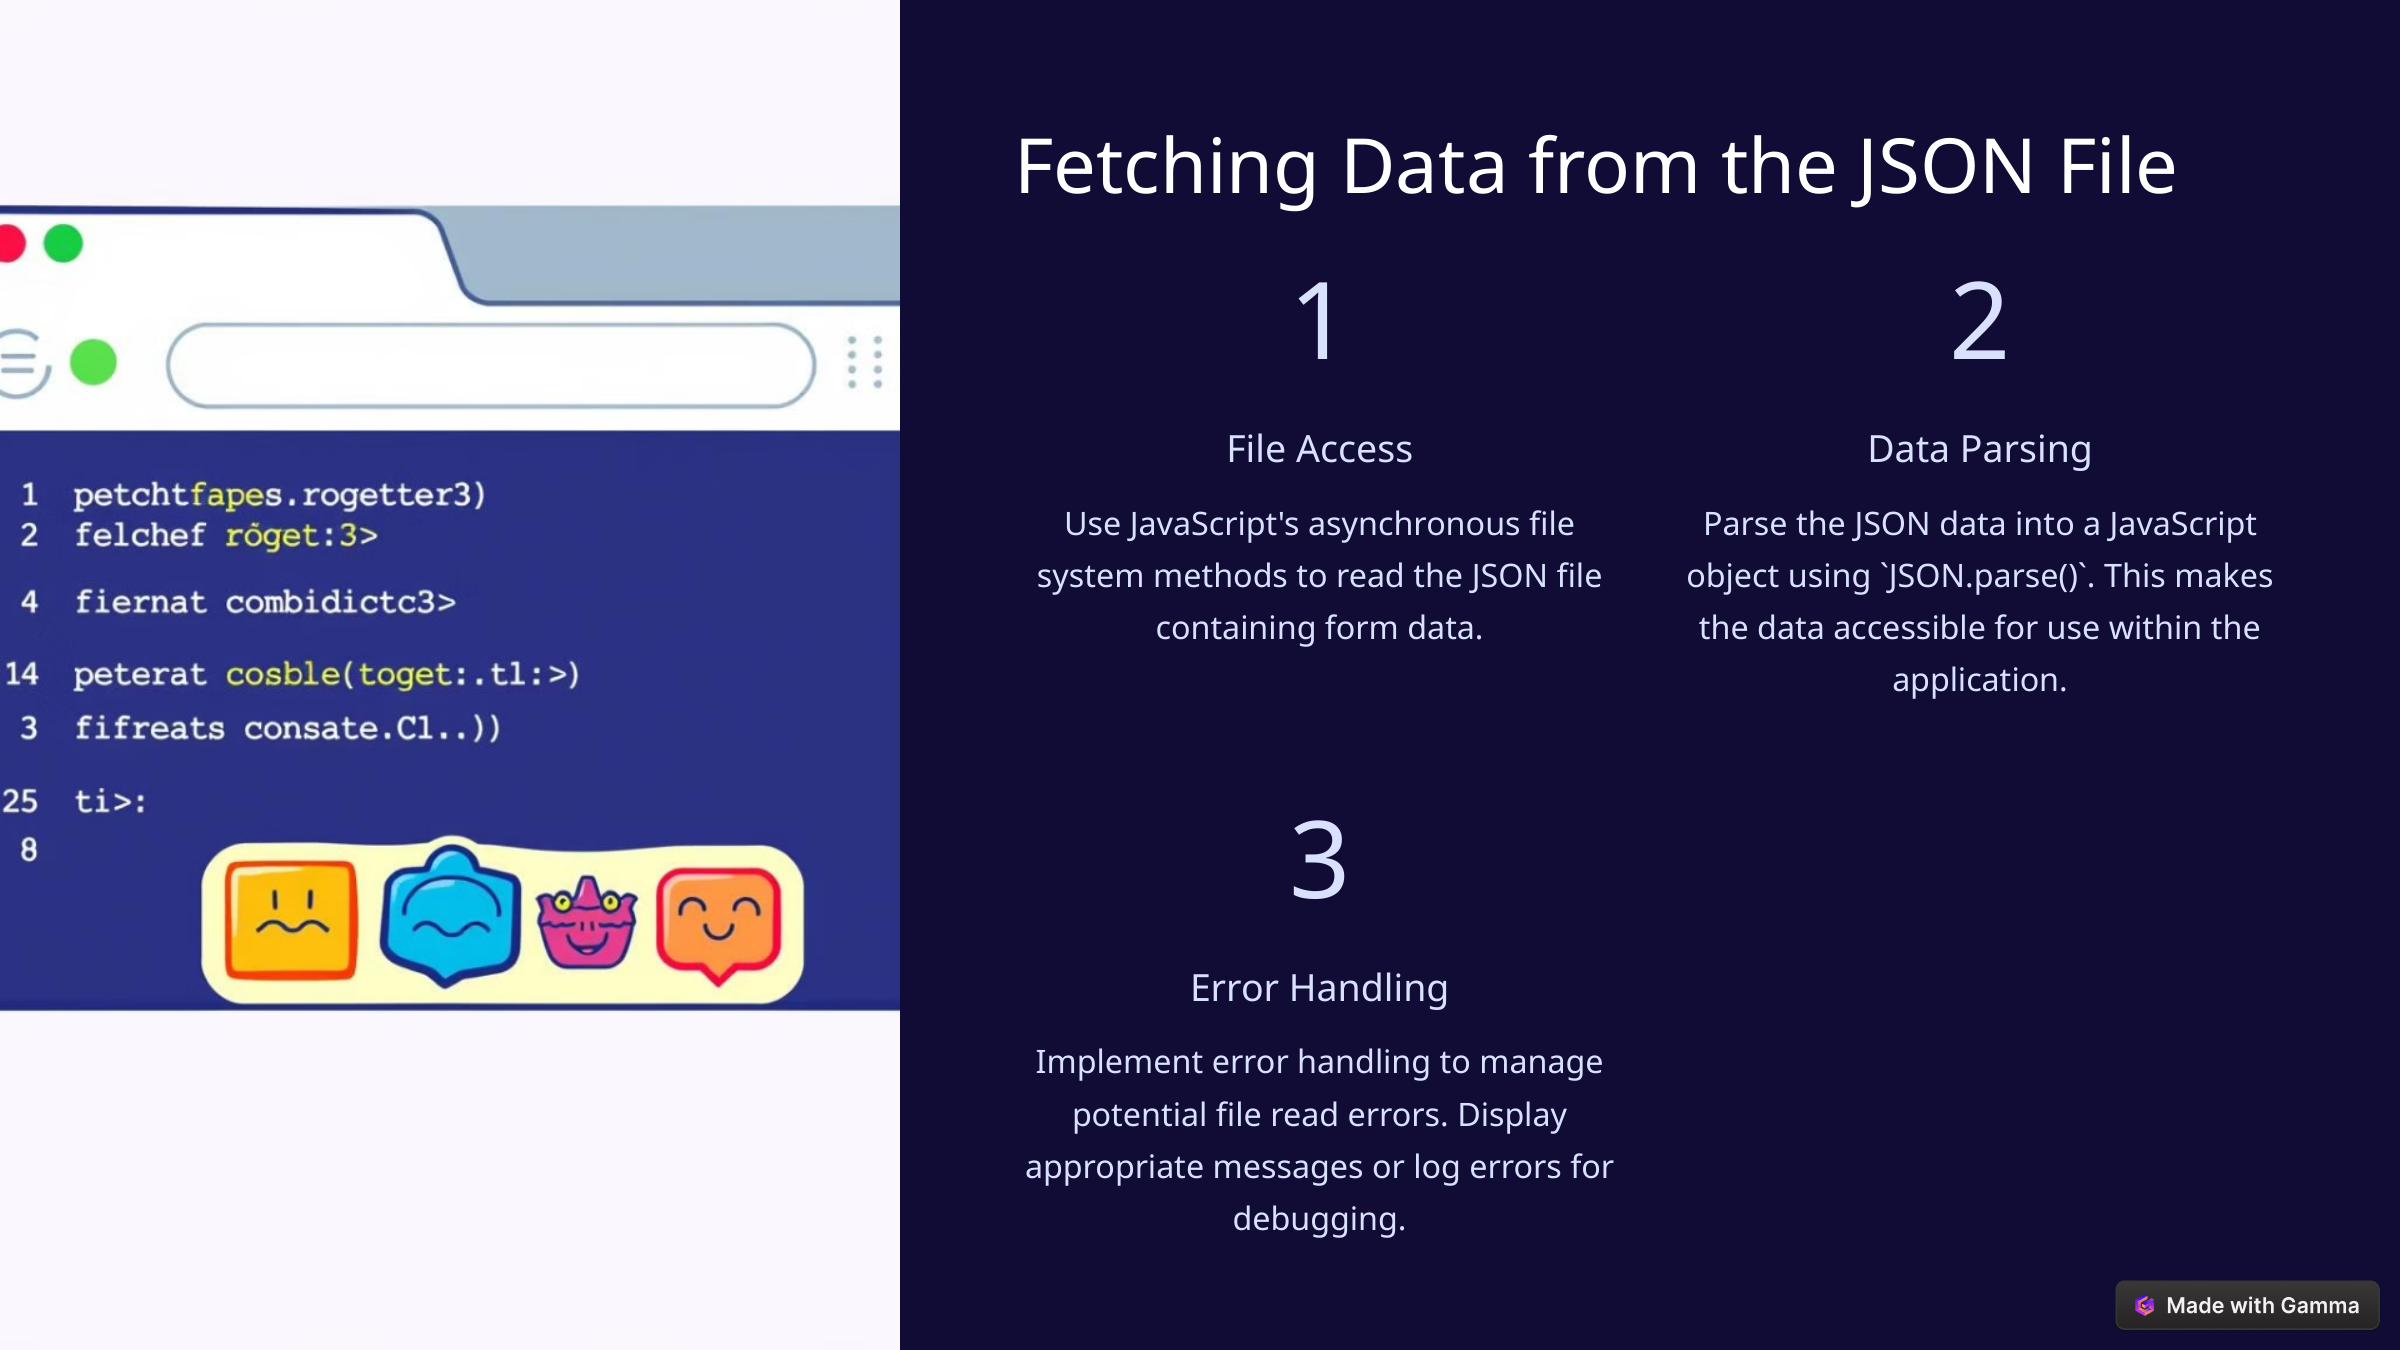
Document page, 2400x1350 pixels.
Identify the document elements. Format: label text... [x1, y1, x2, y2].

text_box Implement error handling to manage potential file read errors. Display appropriate messages or log errors for debugging. [1014, 1028, 1626, 1237]
text_box Error Handling [1128, 960, 1512, 1009]
text_box 2 [1674, 274, 2286, 382]
text_box Parse the JSON data into a JavaScript object using `JSON.parse()`. This makes the data accessible for use within the application. [1674, 489, 2286, 699]
text_box File Access [1128, 422, 1512, 471]
text_box 1 [1014, 274, 1626, 382]
picture [2106, 1271, 2389, 1339]
text_box Data Parsing [1788, 422, 2172, 471]
picture [0, 0, 900, 1350]
text_box Fetching Data from the JSON File [1014, 112, 2136, 209]
text_box 3 [1014, 812, 1626, 921]
text_box Use JavaScript's asynchronous file system methods to read the JSON file containing form data. [1014, 489, 1626, 647]
